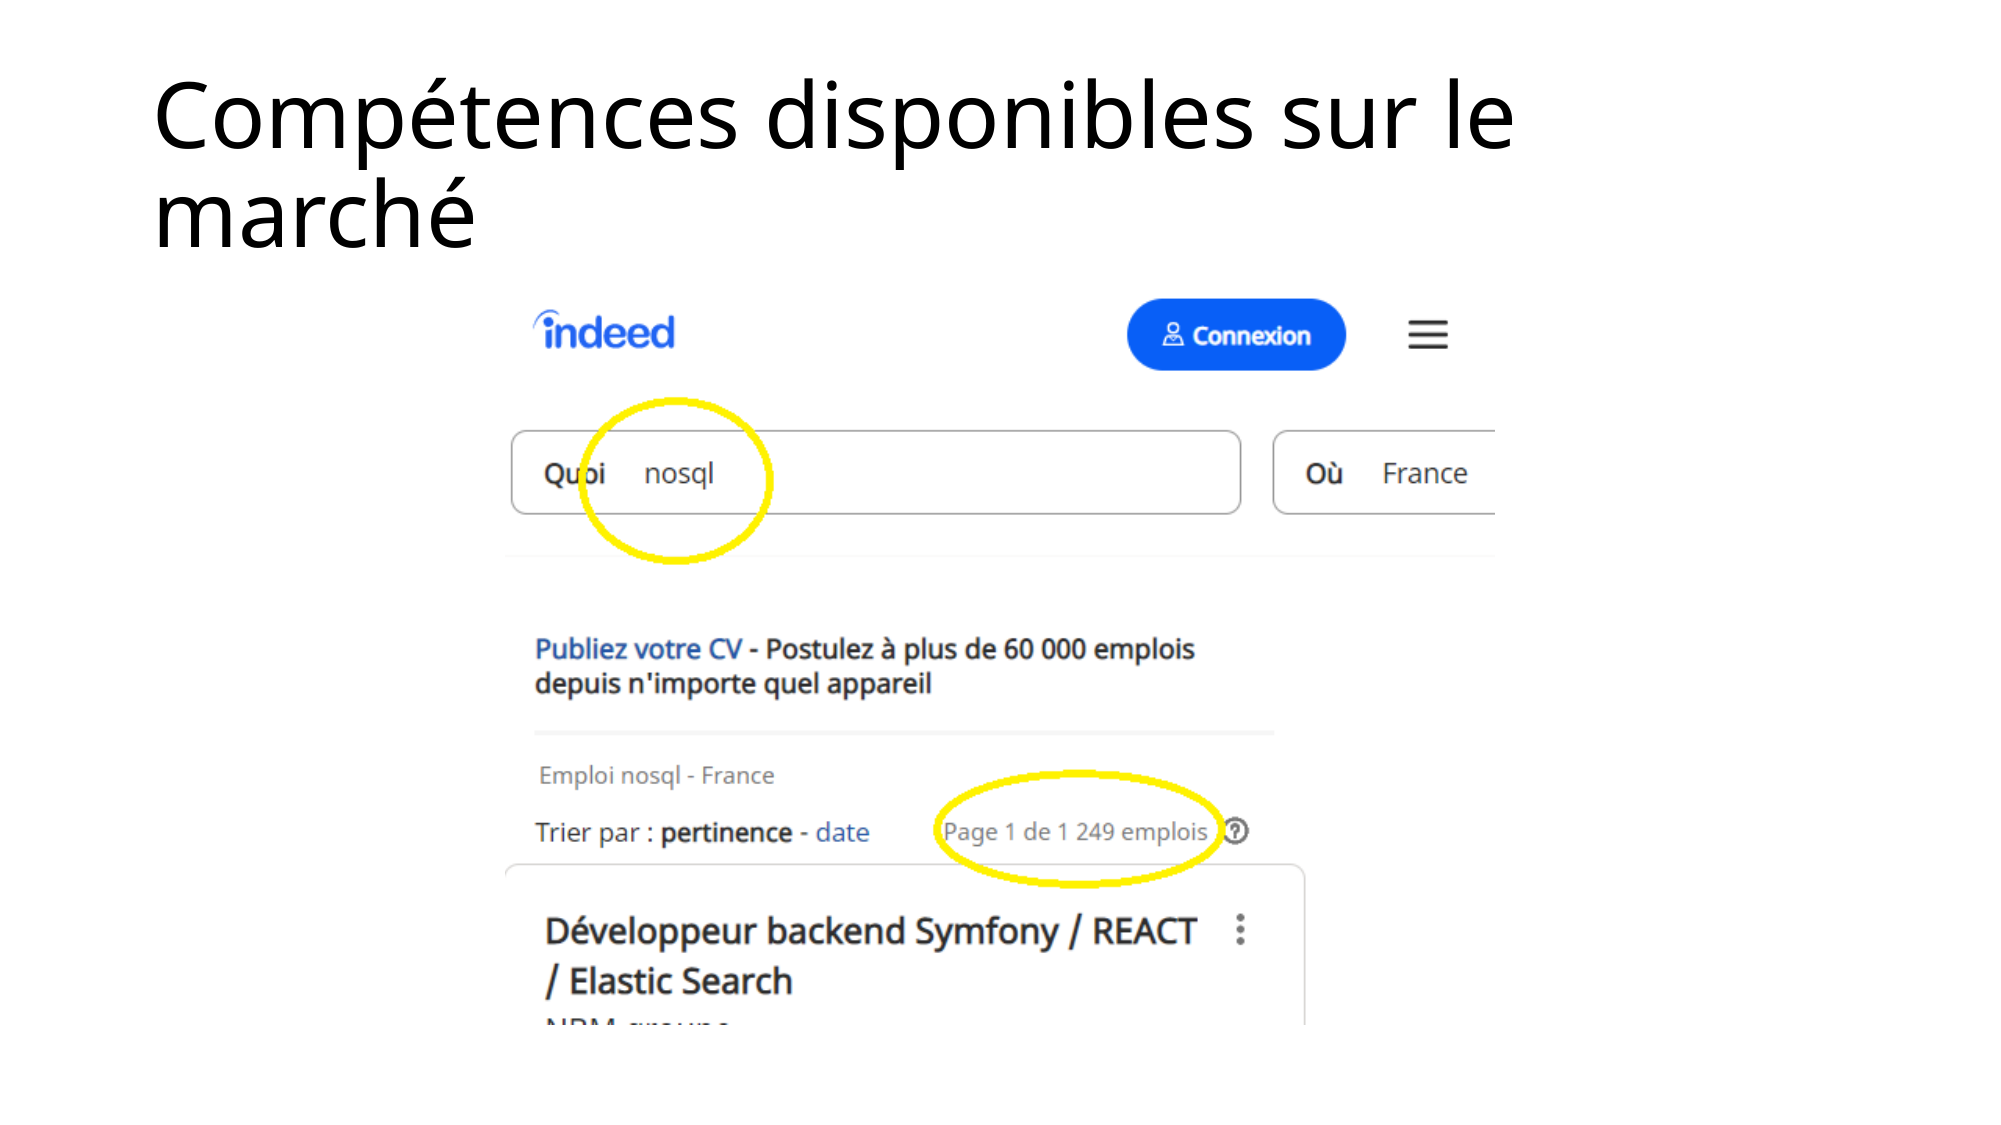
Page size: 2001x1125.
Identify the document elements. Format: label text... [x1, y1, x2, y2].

picture [505, 277, 1495, 1025]
title Compétences disponibles sur le marché [137, 59, 1863, 278]
